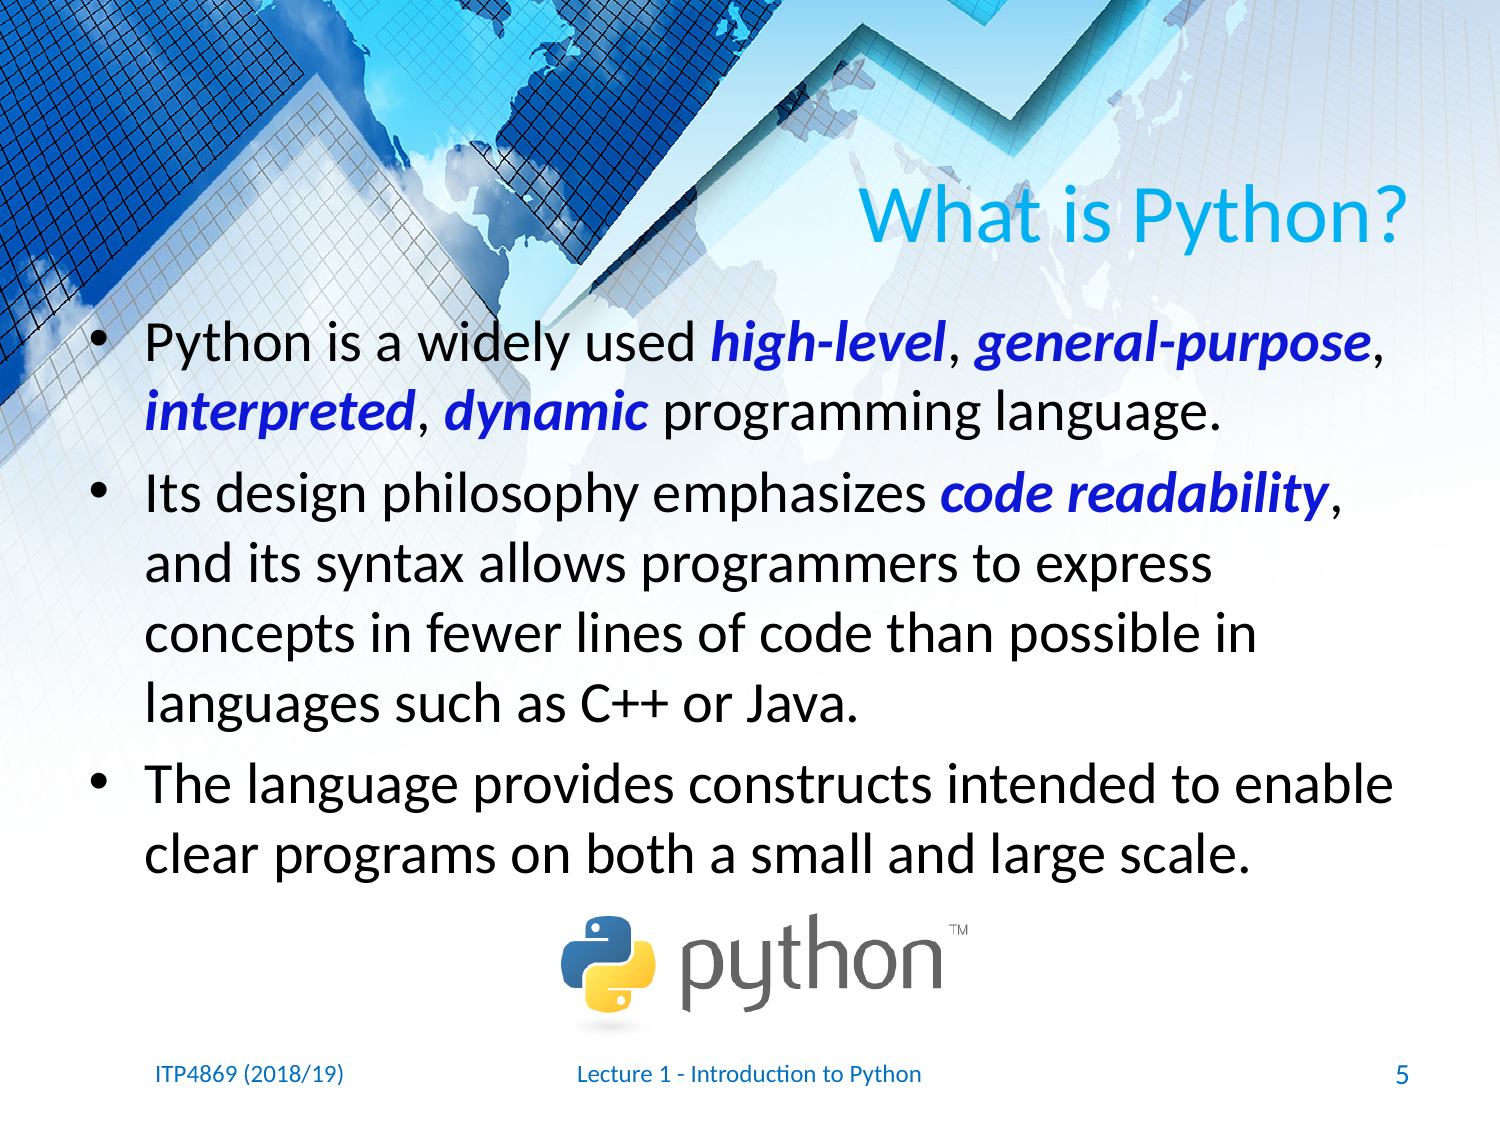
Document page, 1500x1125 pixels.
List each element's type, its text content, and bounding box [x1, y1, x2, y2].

list Python is a widely used high-level, general-purpose, interpreted, dynamic programming language. Its design philosophy emphasizes code readability, and its syntax allows programmers to express concepts in fewer lines of code than possible in languages such as C++ or Java. The language provides constructs intended to enable clear programs on both a small and large scale. [73, 295, 1427, 1031]
slide_number 5 [1074, 1042, 1425, 1103]
picture [0, 0, 1500, 1125]
title What is Python? [73, 128, 1427, 290]
footer Lecture 1 - Introduction to Python [512, 1072, 988, 1103]
slide_number ITP4869 (2018/19) [75, 1042, 425, 1103]
